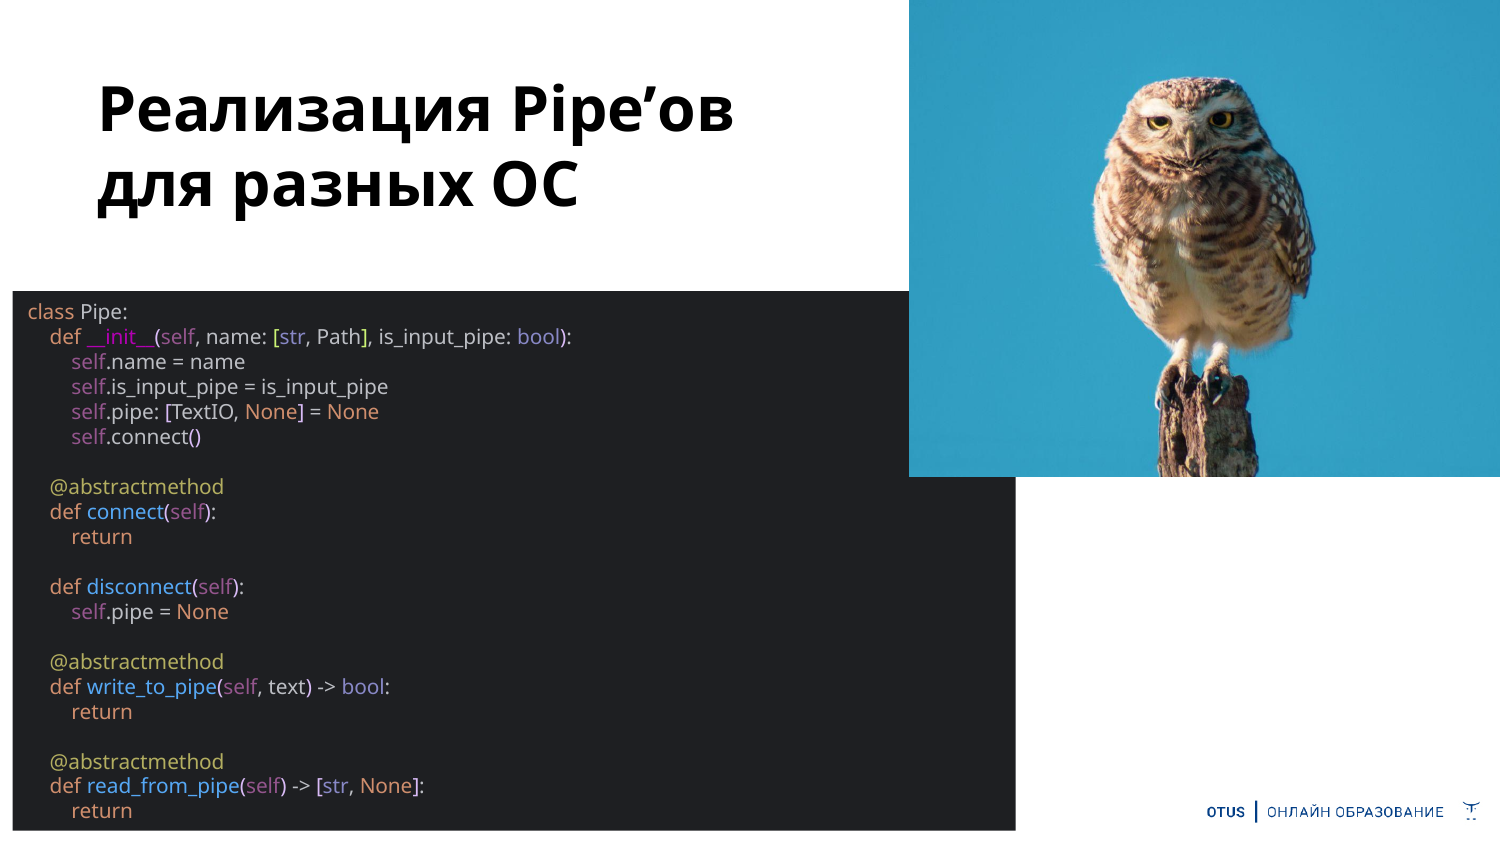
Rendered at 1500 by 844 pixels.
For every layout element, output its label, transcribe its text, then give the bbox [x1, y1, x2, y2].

picture [0, 0, 1500, 844]
title Реализация Pipe’ов для разных ОС [82, 54, 809, 234]
text_box class Pipe: def __init__(self, name: [str, Path], is_input_pipe: bool): self.name = name self.is_input_pipe = is_input_pipe self.pipe: [TextIO, None] = None self.connect() @abstractmethod def connect(self): return def disconnect(self): self.pipe = None @abstractmethod def write_to_pipe(self, text) -> bool: return @abstractmethod def read_from_pipe(self) -> [str, None]: return [12, 291, 1016, 831]
